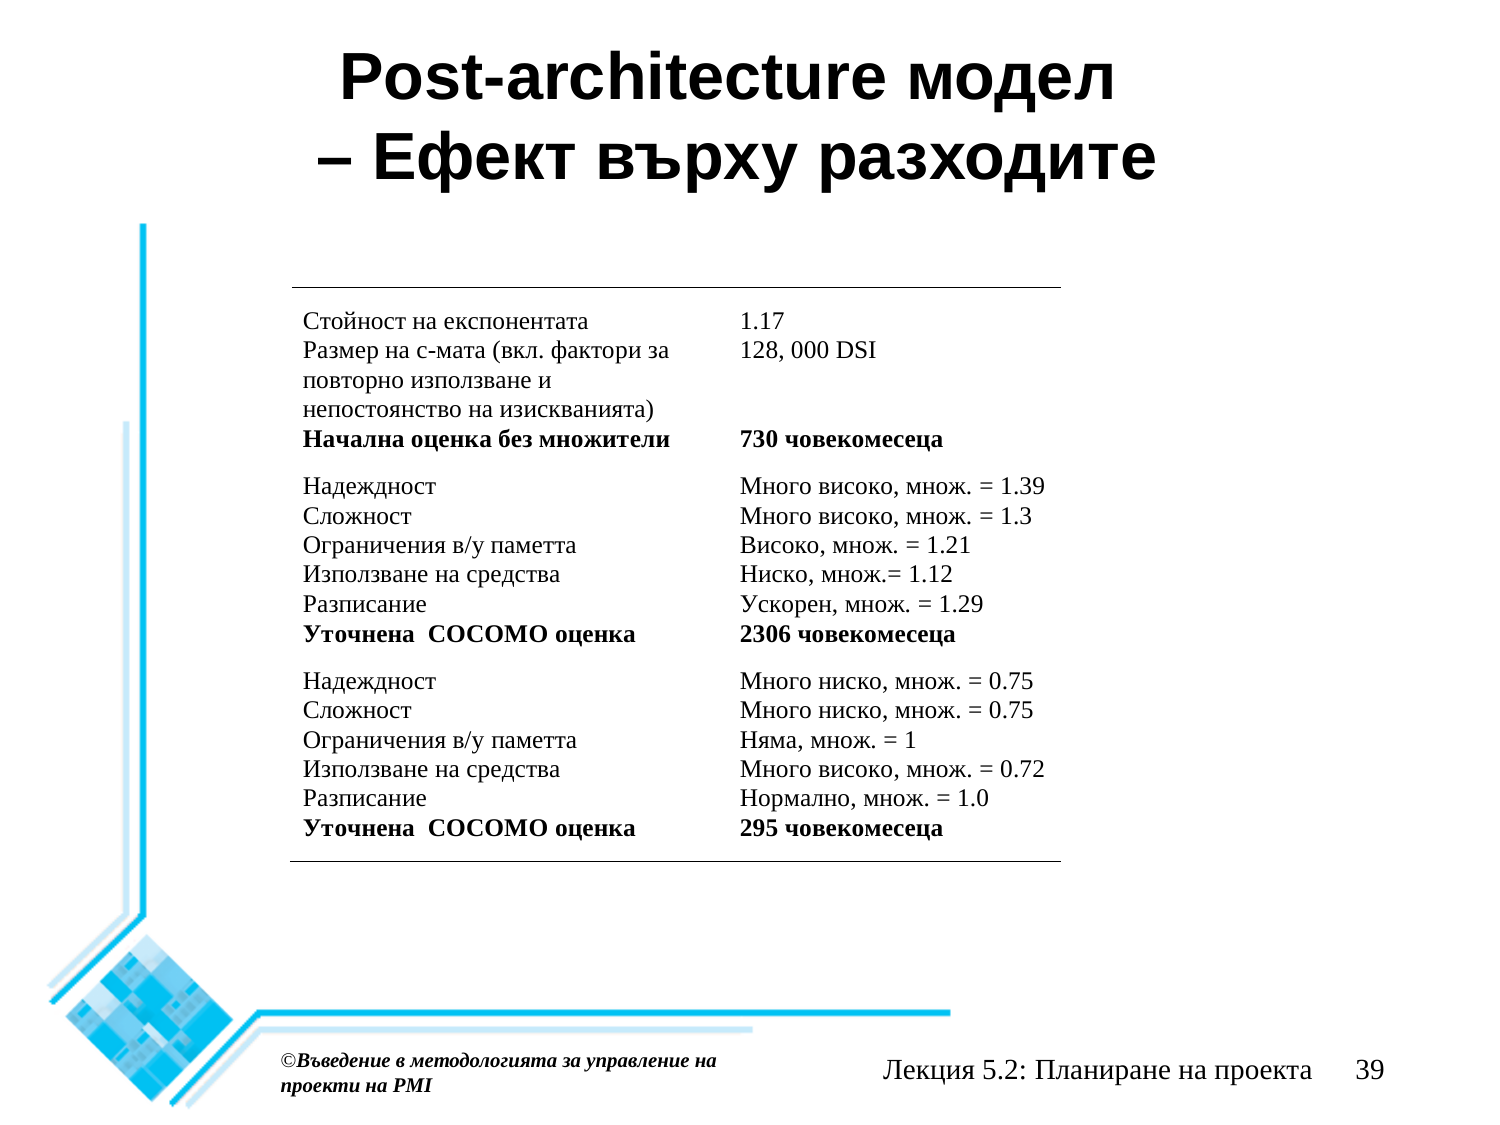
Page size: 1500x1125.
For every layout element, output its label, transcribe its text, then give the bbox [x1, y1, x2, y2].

footer Лекция 5.2: Планиране на проекта [844, 1042, 1352, 1118]
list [289, 287, 1424, 896]
picture [35, 212, 963, 1122]
slide_number ©Въведение в методологията за управление на проекти на PMI [265, 1039, 773, 1106]
title Post-architecture модел – Ефект върху разходите [62, 37, 1413, 188]
slide_number 39 [1352, 1042, 1400, 1118]
